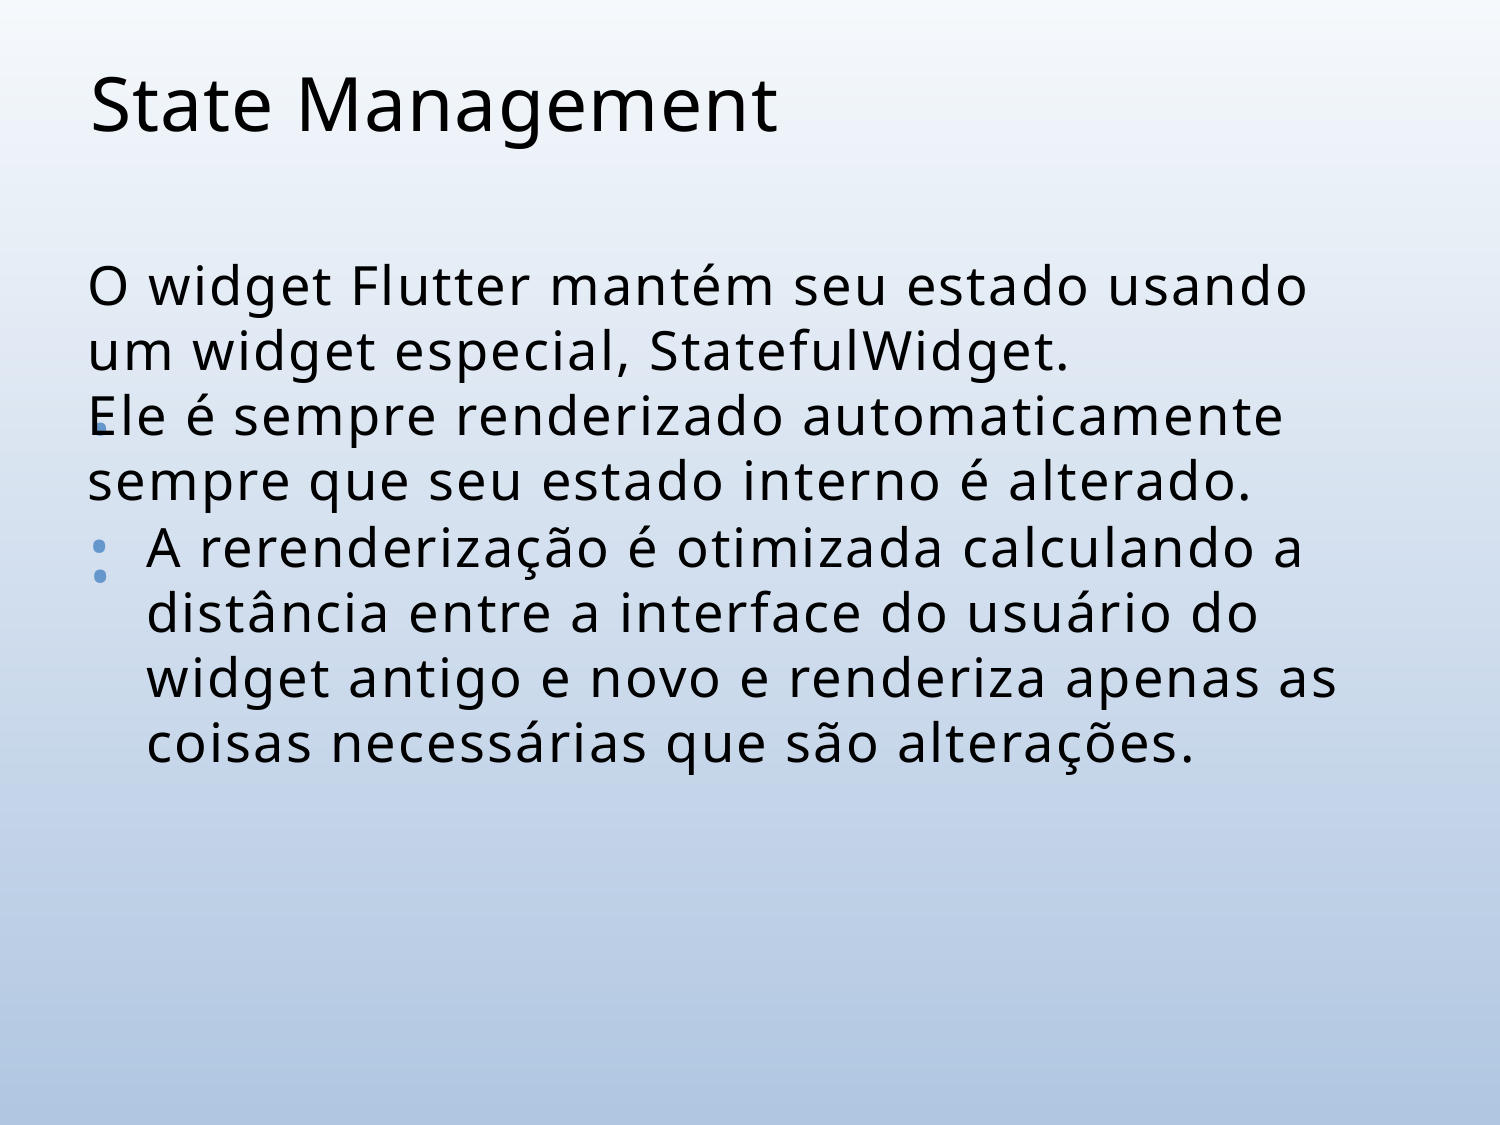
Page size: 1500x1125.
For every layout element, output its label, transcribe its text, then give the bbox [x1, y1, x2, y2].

text_box O widget Flutter mantém seu estado usando um widget especial, StatefulWidget. Ele é sempre renderizado automaticamente sempre que seu estado interno é alterado. A rerenderização é otimizada calculando a distância entre a interface do usuário do widget antigo e novo e renderiza apenas as coisas necessárias que são alterações. [87, 249, 1401, 773]
title State Management [0, 0, 1500, 245]
